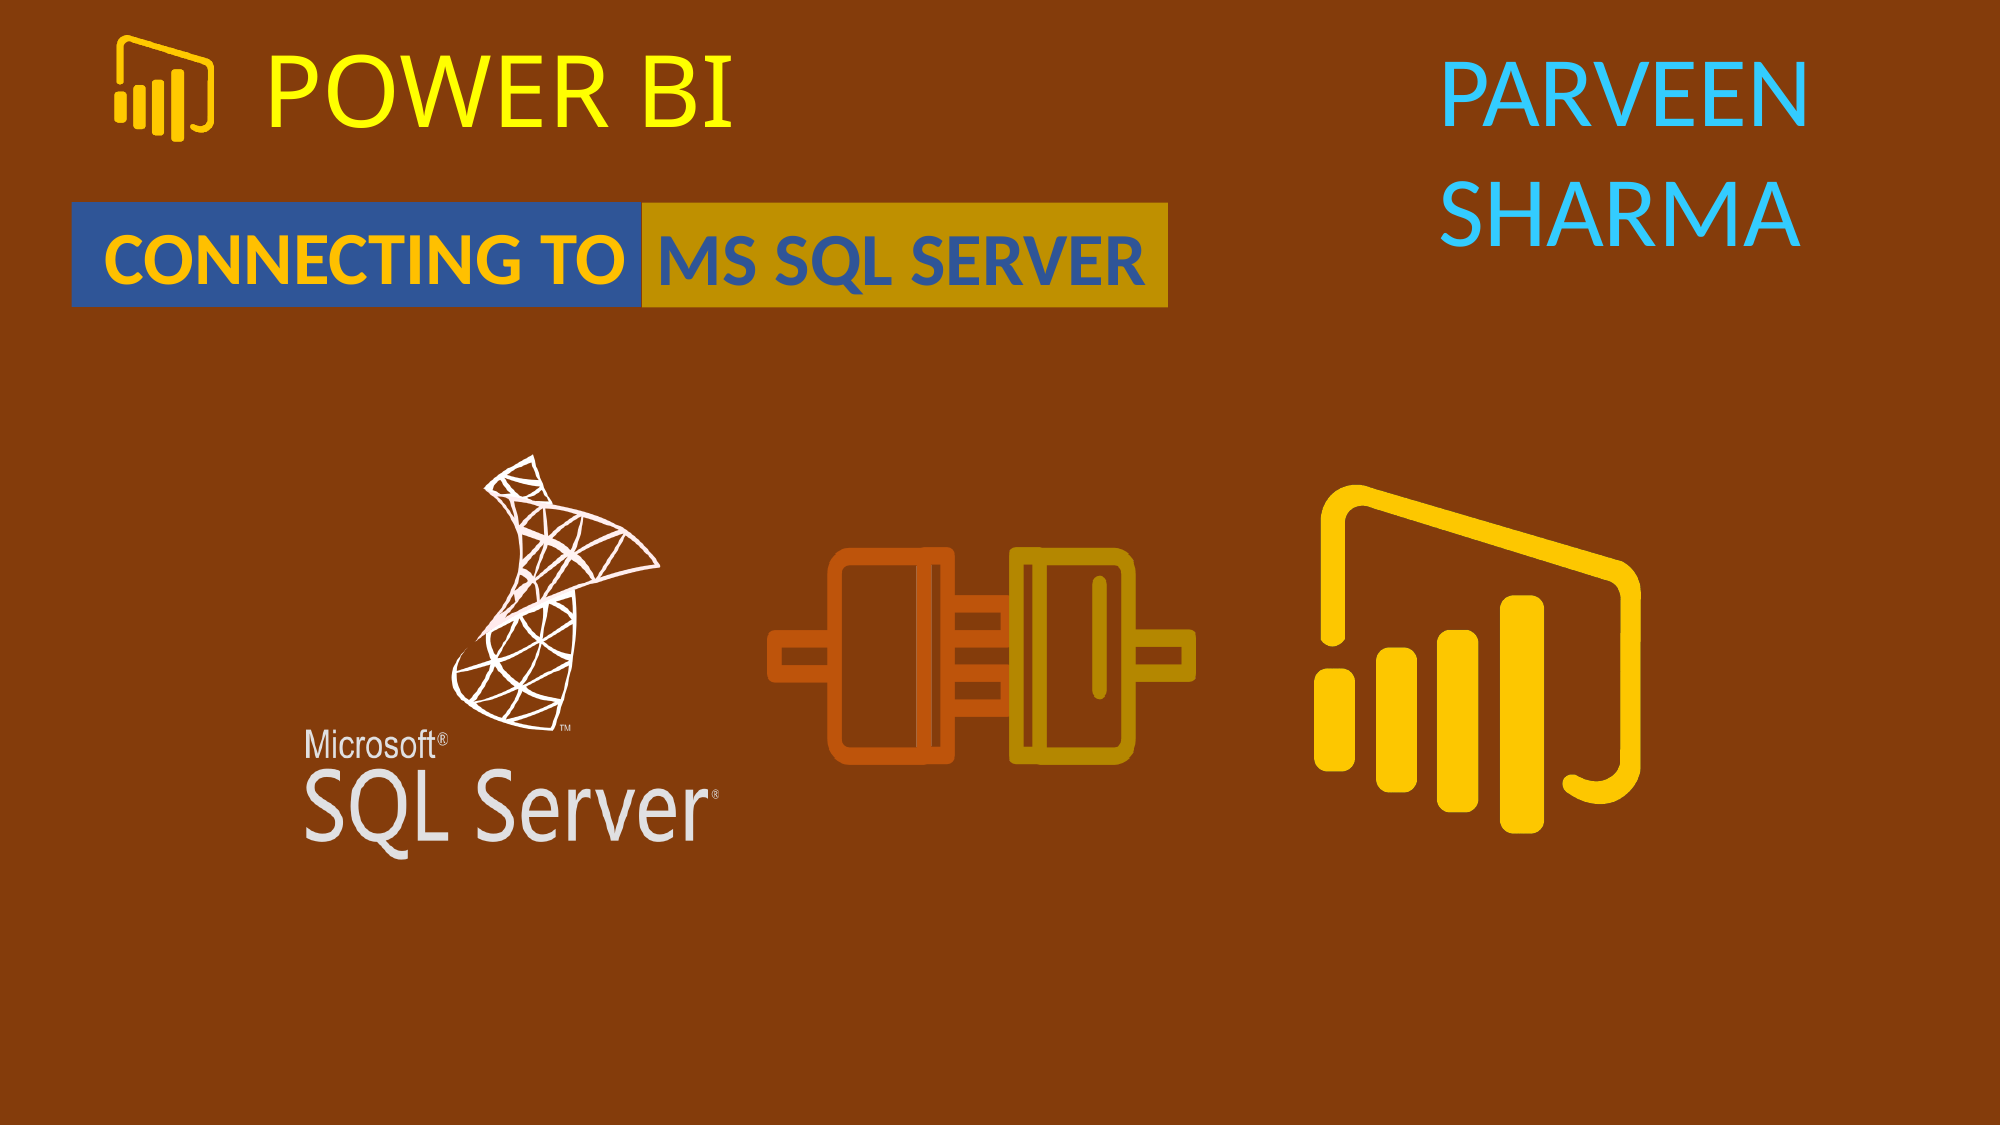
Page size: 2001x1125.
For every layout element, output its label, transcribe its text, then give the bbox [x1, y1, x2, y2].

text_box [61, 19, 909, 156]
picture [306, 409, 719, 904]
text_box CONNECTING TO [71, 202, 641, 307]
text_box MS SQL SERVER [642, 202, 1168, 308]
text_box PARVEEN SHARMA [1423, 19, 1980, 275]
picture [766, 368, 1813, 945]
